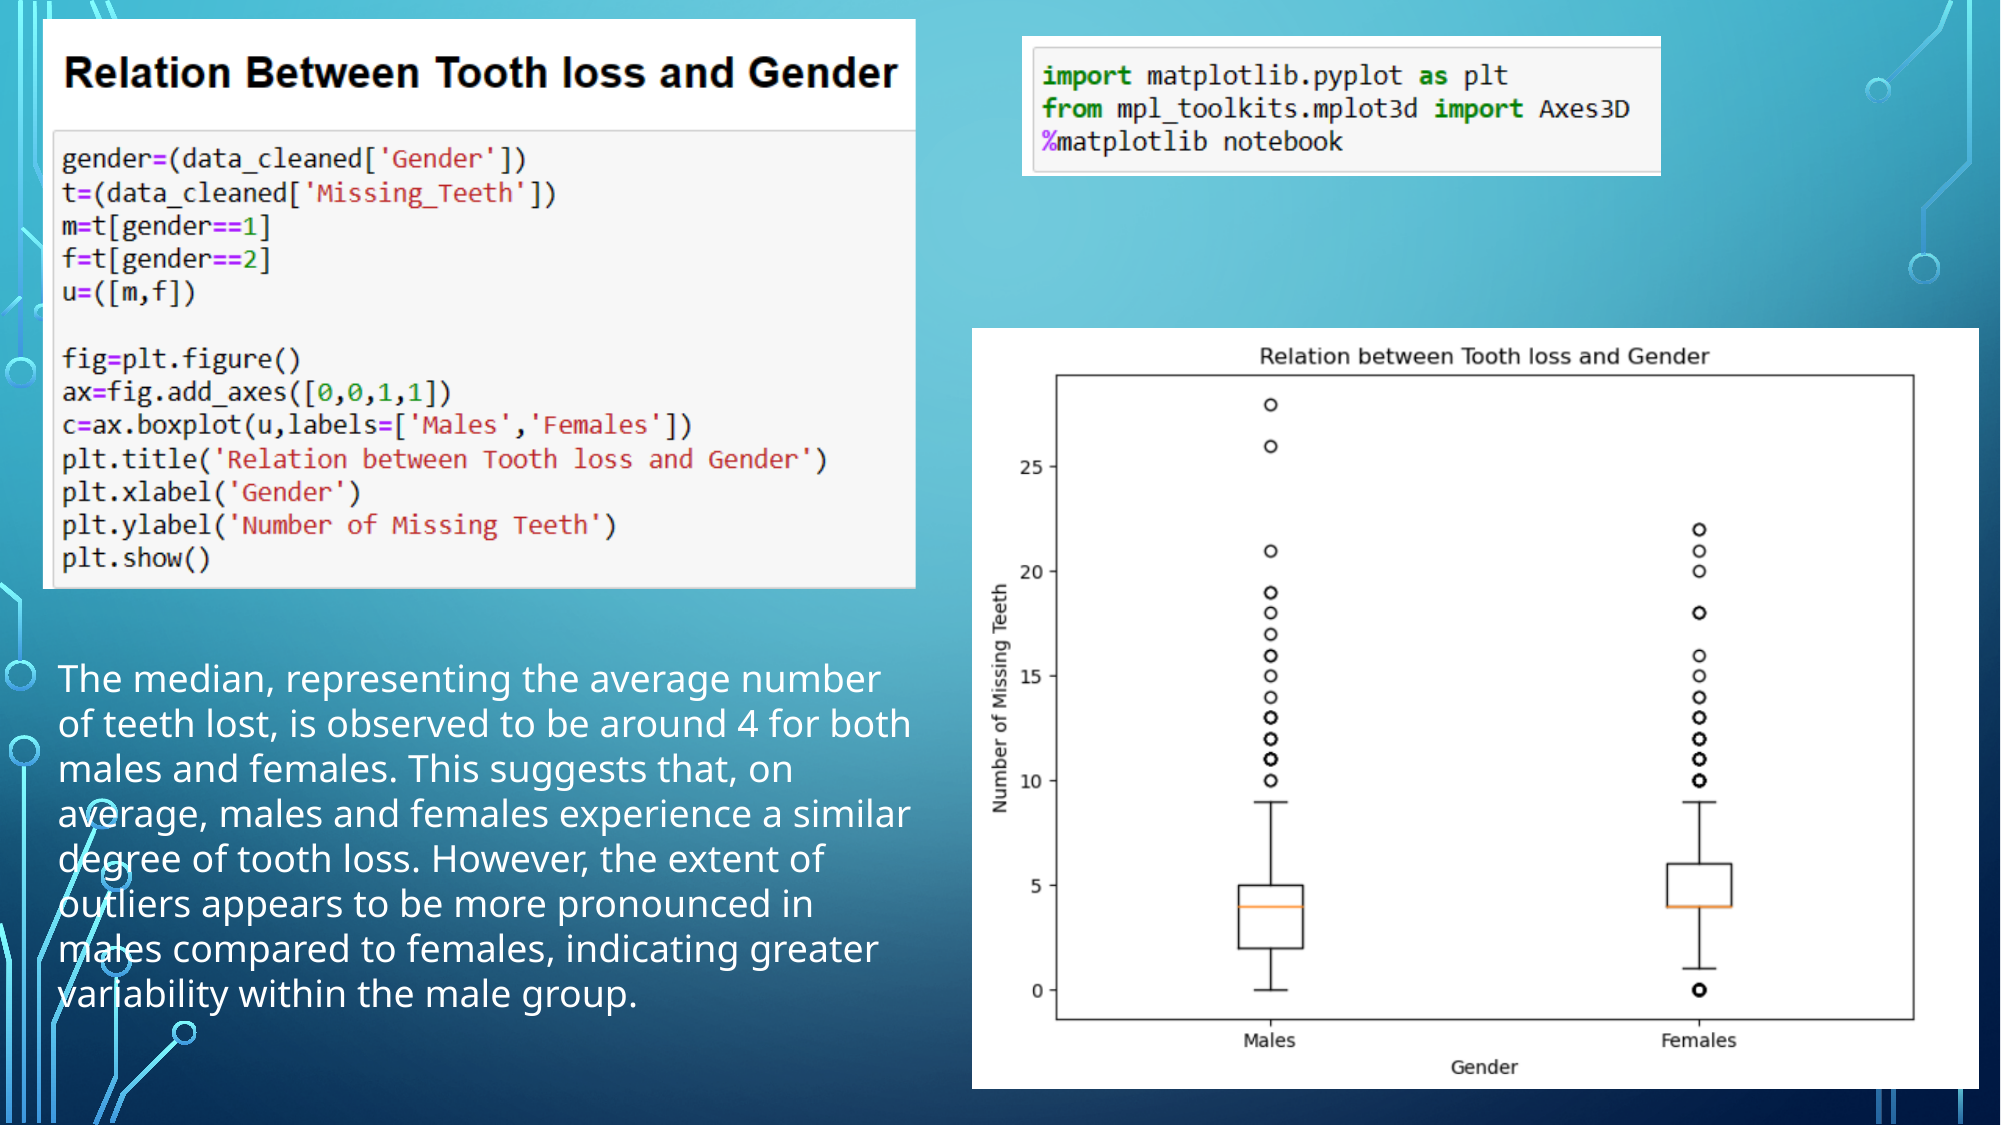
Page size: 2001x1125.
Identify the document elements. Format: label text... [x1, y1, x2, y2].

text_box The median, representing the average number of teeth lost, is observed to be around 4 for both males and females. This suggests that, on average, males and females experience a similar degree of tooth loss. However, the extent of outliers appears to be more pronounced in males compared to females, indicating greater variability within the male group. [42, 647, 933, 1023]
picture [42, 19, 916, 589]
picture [971, 328, 1979, 1089]
picture [1022, 36, 1661, 177]
